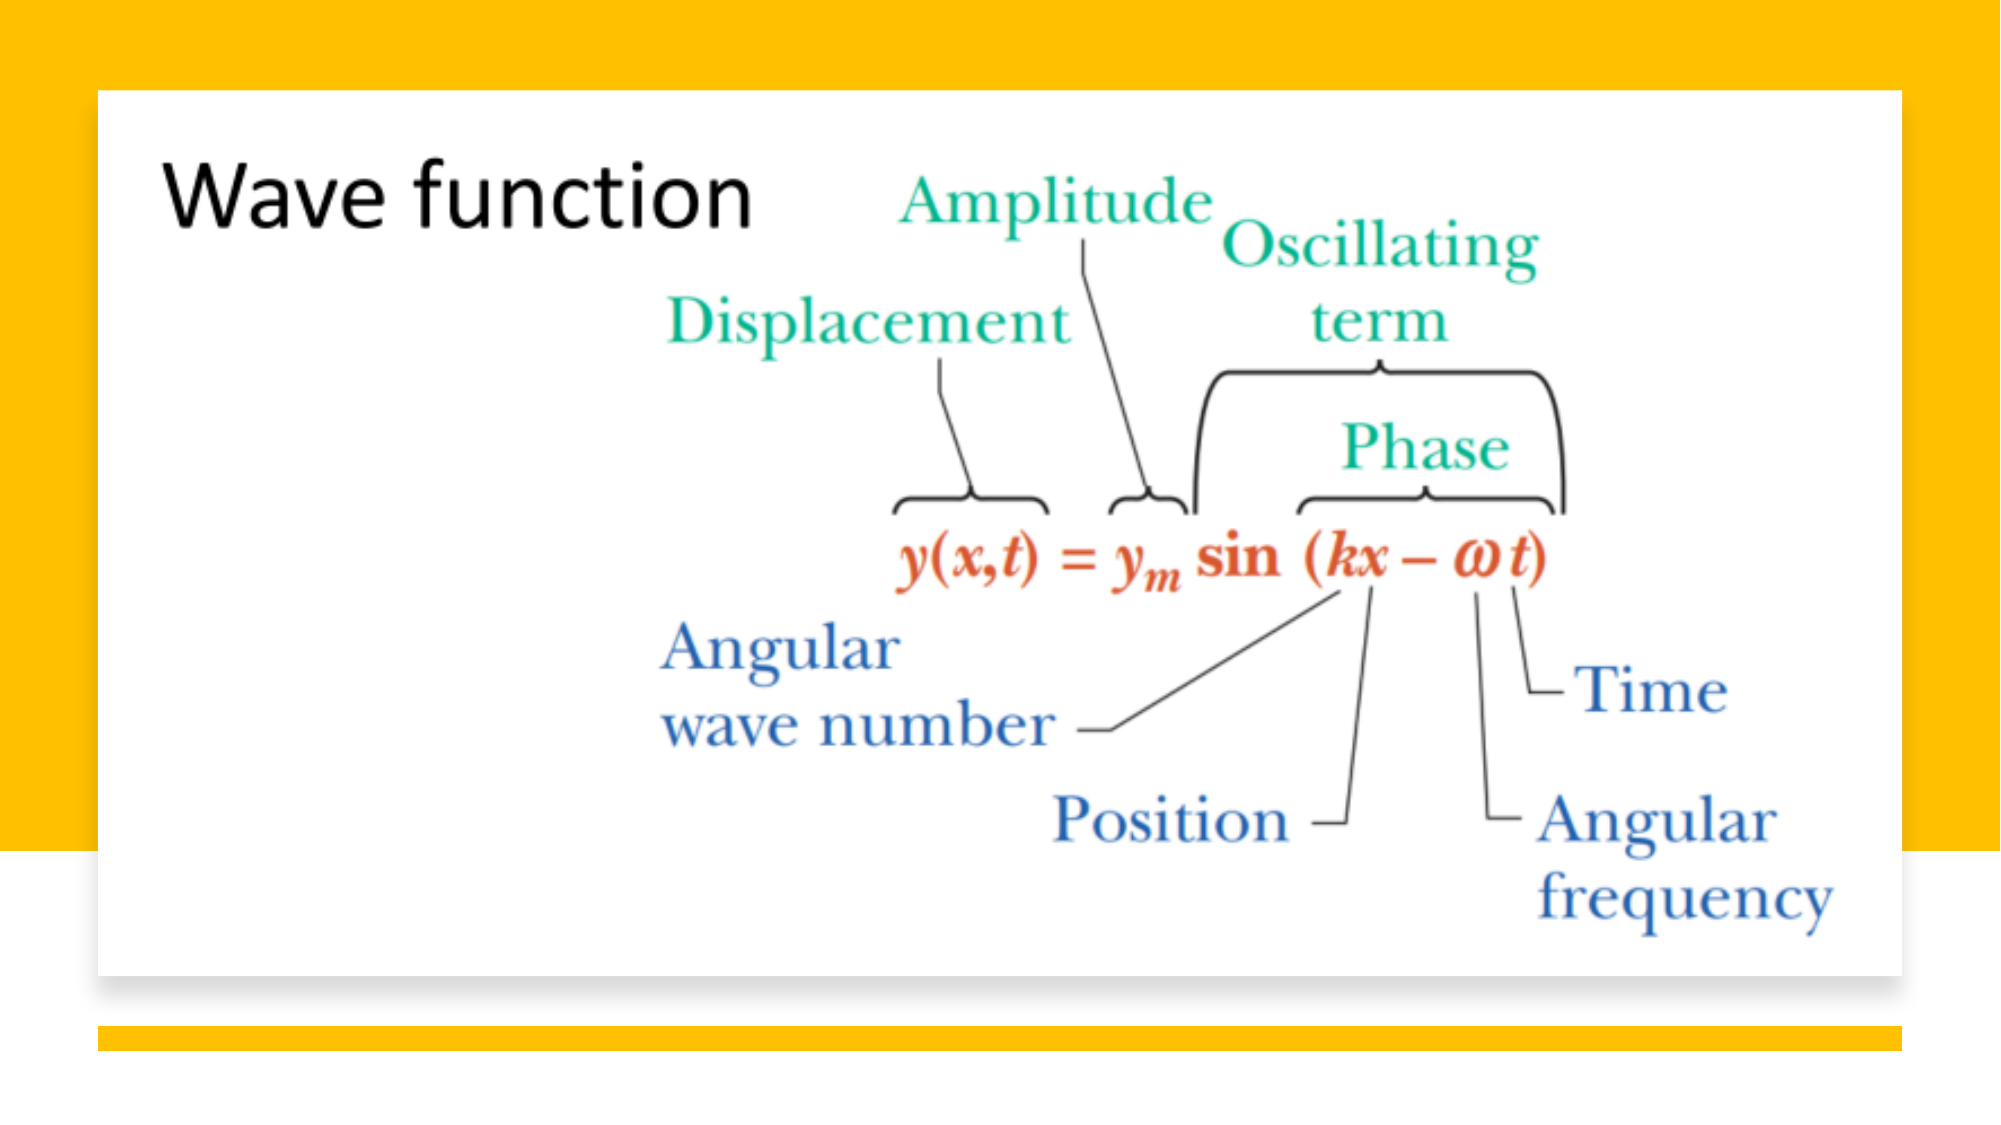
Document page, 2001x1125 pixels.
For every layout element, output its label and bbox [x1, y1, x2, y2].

list [137, 123, 1863, 944]
text_box [97, 89, 1903, 977]
text_box [0, 852, 2000, 1125]
text_box [0, 0, 2000, 852]
